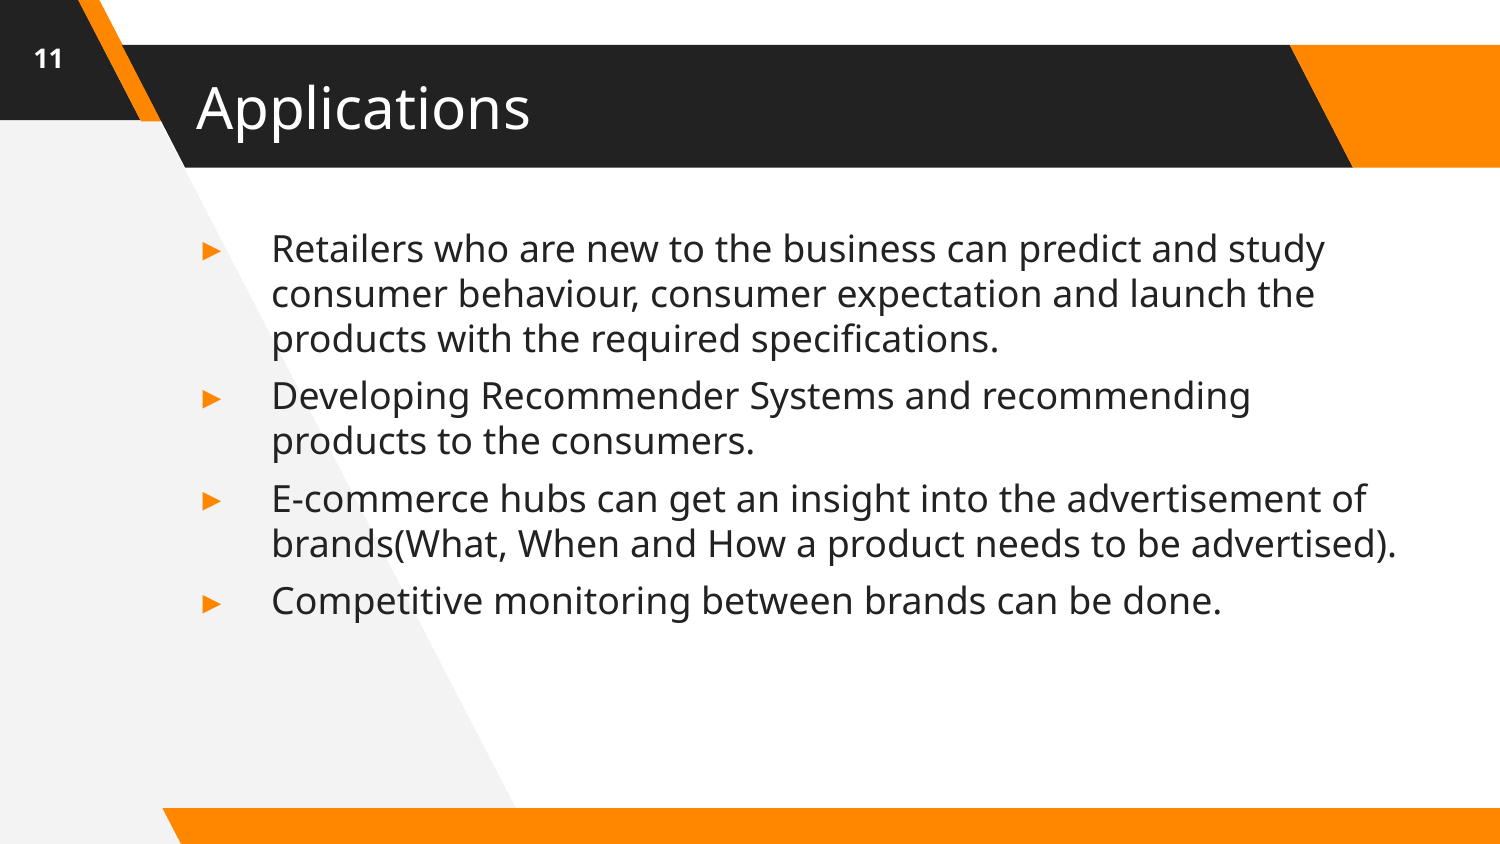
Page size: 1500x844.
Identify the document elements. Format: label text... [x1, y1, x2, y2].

slide_number 11 [0, 0, 98, 121]
title Applications [181, 45, 1285, 169]
list Retailers who are new to the business can predict and study consumer behaviour, consumer expectation and launch the products with the required specifications. Developing Recommender Systems and recommending products to the consumers. E-commerce hubs can get an insight into the advertisement of brands(What, When and How a product needs to be advertised). Competitive monitoring between brands can be done. [181, 209, 1425, 808]
